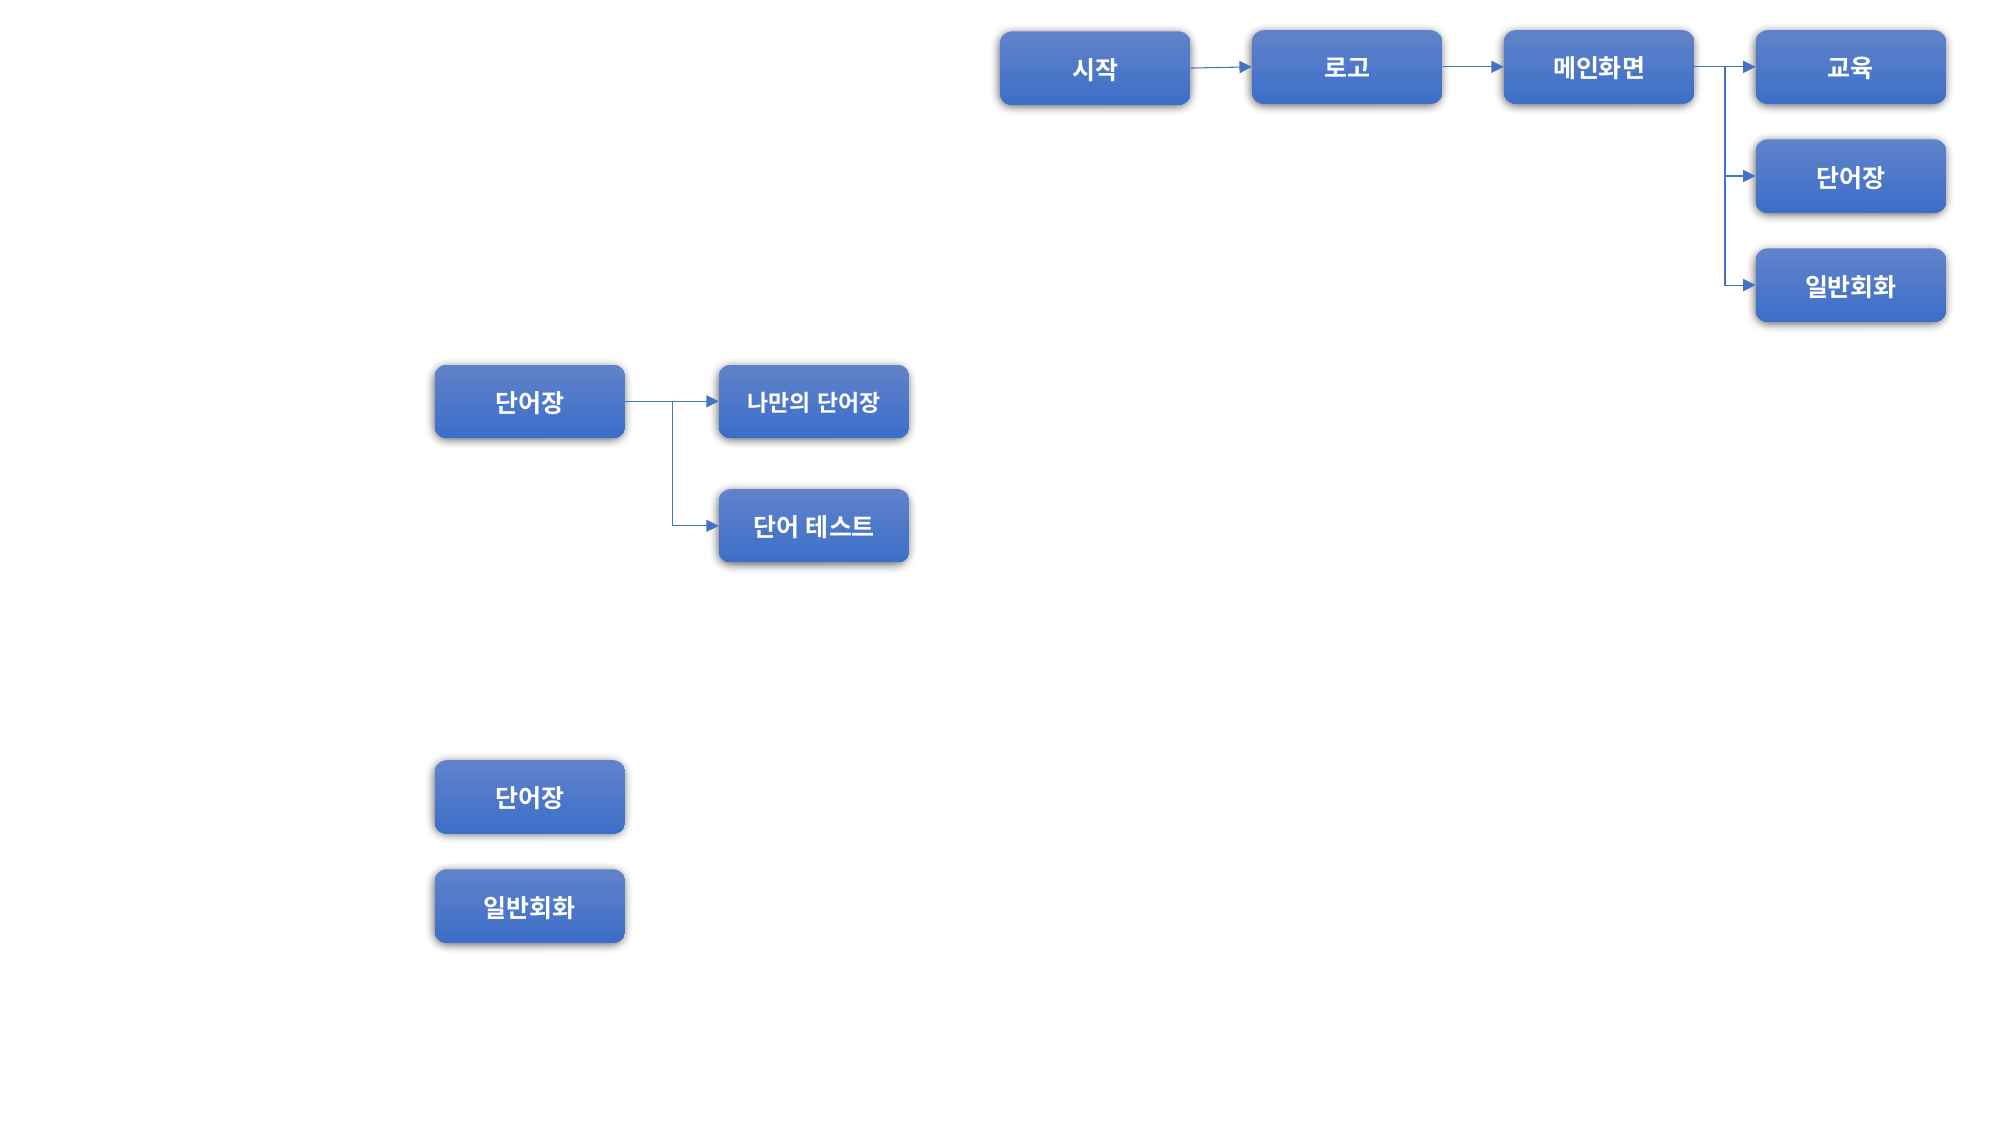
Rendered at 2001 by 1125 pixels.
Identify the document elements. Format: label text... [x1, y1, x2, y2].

text_box 시작 [999, 31, 1191, 105]
text_box 단어장 [1756, 139, 1947, 213]
text_box 단어장 [434, 364, 626, 439]
text_box 일반회화 [434, 869, 626, 943]
text_box 메인화면 [1503, 30, 1695, 104]
text_box 나만의 단어장 [718, 364, 910, 439]
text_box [625, 401, 719, 526]
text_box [1694, 66, 1756, 286]
text_box 단어 테스트 [718, 489, 910, 563]
text_box 교육 [1755, 30, 1947, 104]
text_box 단어장 [434, 760, 626, 834]
text_box 일반회화 [1755, 248, 1947, 322]
text_box 로고 [1251, 30, 1443, 104]
